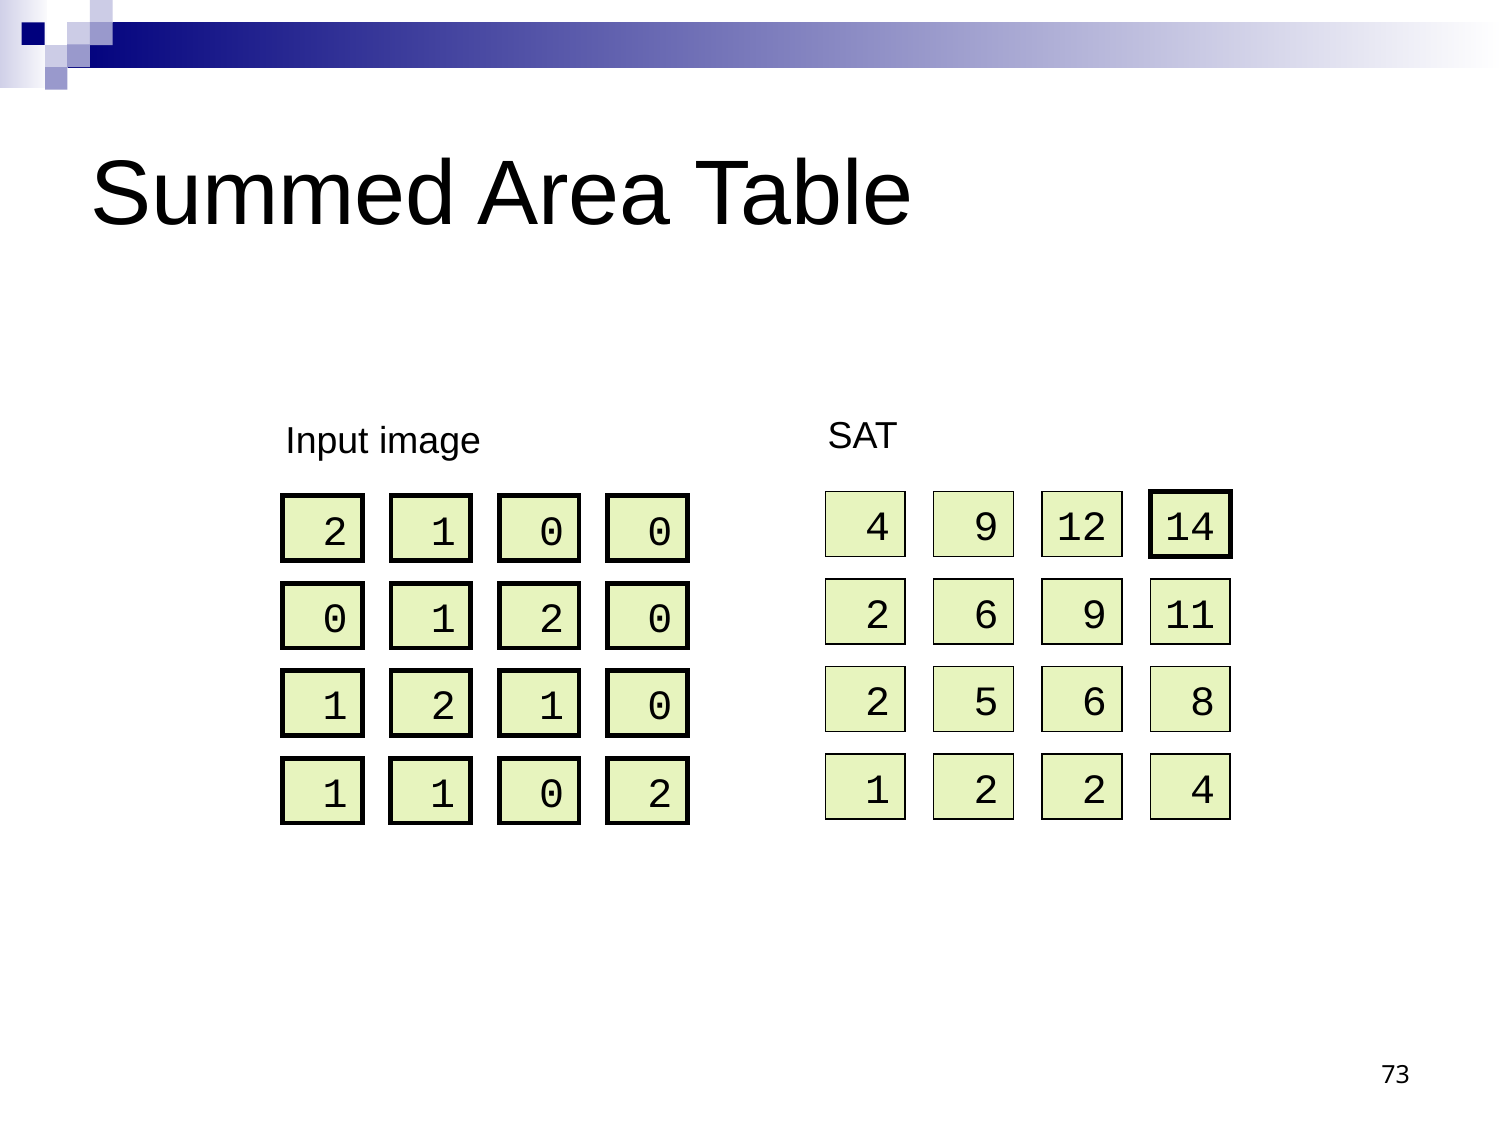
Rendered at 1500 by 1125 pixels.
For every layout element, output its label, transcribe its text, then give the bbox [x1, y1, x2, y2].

text_box 9 [933, 491, 1014, 557]
text_box 2 [607, 758, 688, 824]
text_box 2 [1042, 754, 1122, 819]
title Summed Area Table [75, 75, 1425, 300]
text_box 2 [933, 754, 1014, 819]
text_box 0 [282, 583, 363, 649]
text_box 2 [825, 579, 906, 644]
text_box 6 [933, 579, 1014, 644]
text_box 0 [607, 670, 688, 736]
text_box 0 [607, 583, 688, 649]
text_box 2 [282, 495, 363, 561]
text_box 4 [825, 491, 906, 557]
text_box 5 [933, 666, 1014, 732]
text_box 1 [825, 754, 906, 819]
text_box 12 [1042, 491, 1122, 557]
text_box 4 [1150, 754, 1231, 819]
slide_number 73 [1074, 1024, 1426, 1101]
text_box 2 [391, 670, 471, 736]
text_box 6 [1042, 666, 1122, 732]
text_box 9 [1042, 579, 1122, 644]
text_box 1 [391, 495, 471, 561]
text_box 1 [391, 583, 471, 649]
text_box SAT [812, 404, 913, 464]
text_box 1 [390, 758, 471, 824]
text_box Input image [270, 408, 496, 468]
text_box 1 [282, 670, 363, 736]
text_box 1 [282, 758, 363, 824]
text_box 0 [499, 758, 580, 824]
text_box 2 [825, 666, 906, 732]
text_box 2 [499, 583, 580, 649]
text_box 0 [607, 495, 688, 561]
text_box 8 [1150, 666, 1231, 732]
text_box 0 [499, 495, 580, 561]
text_box 11 [1150, 579, 1231, 644]
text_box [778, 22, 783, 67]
text_box 1 [499, 670, 580, 736]
text_box [689, 22, 693, 67]
text_box 14 [1150, 491, 1231, 557]
